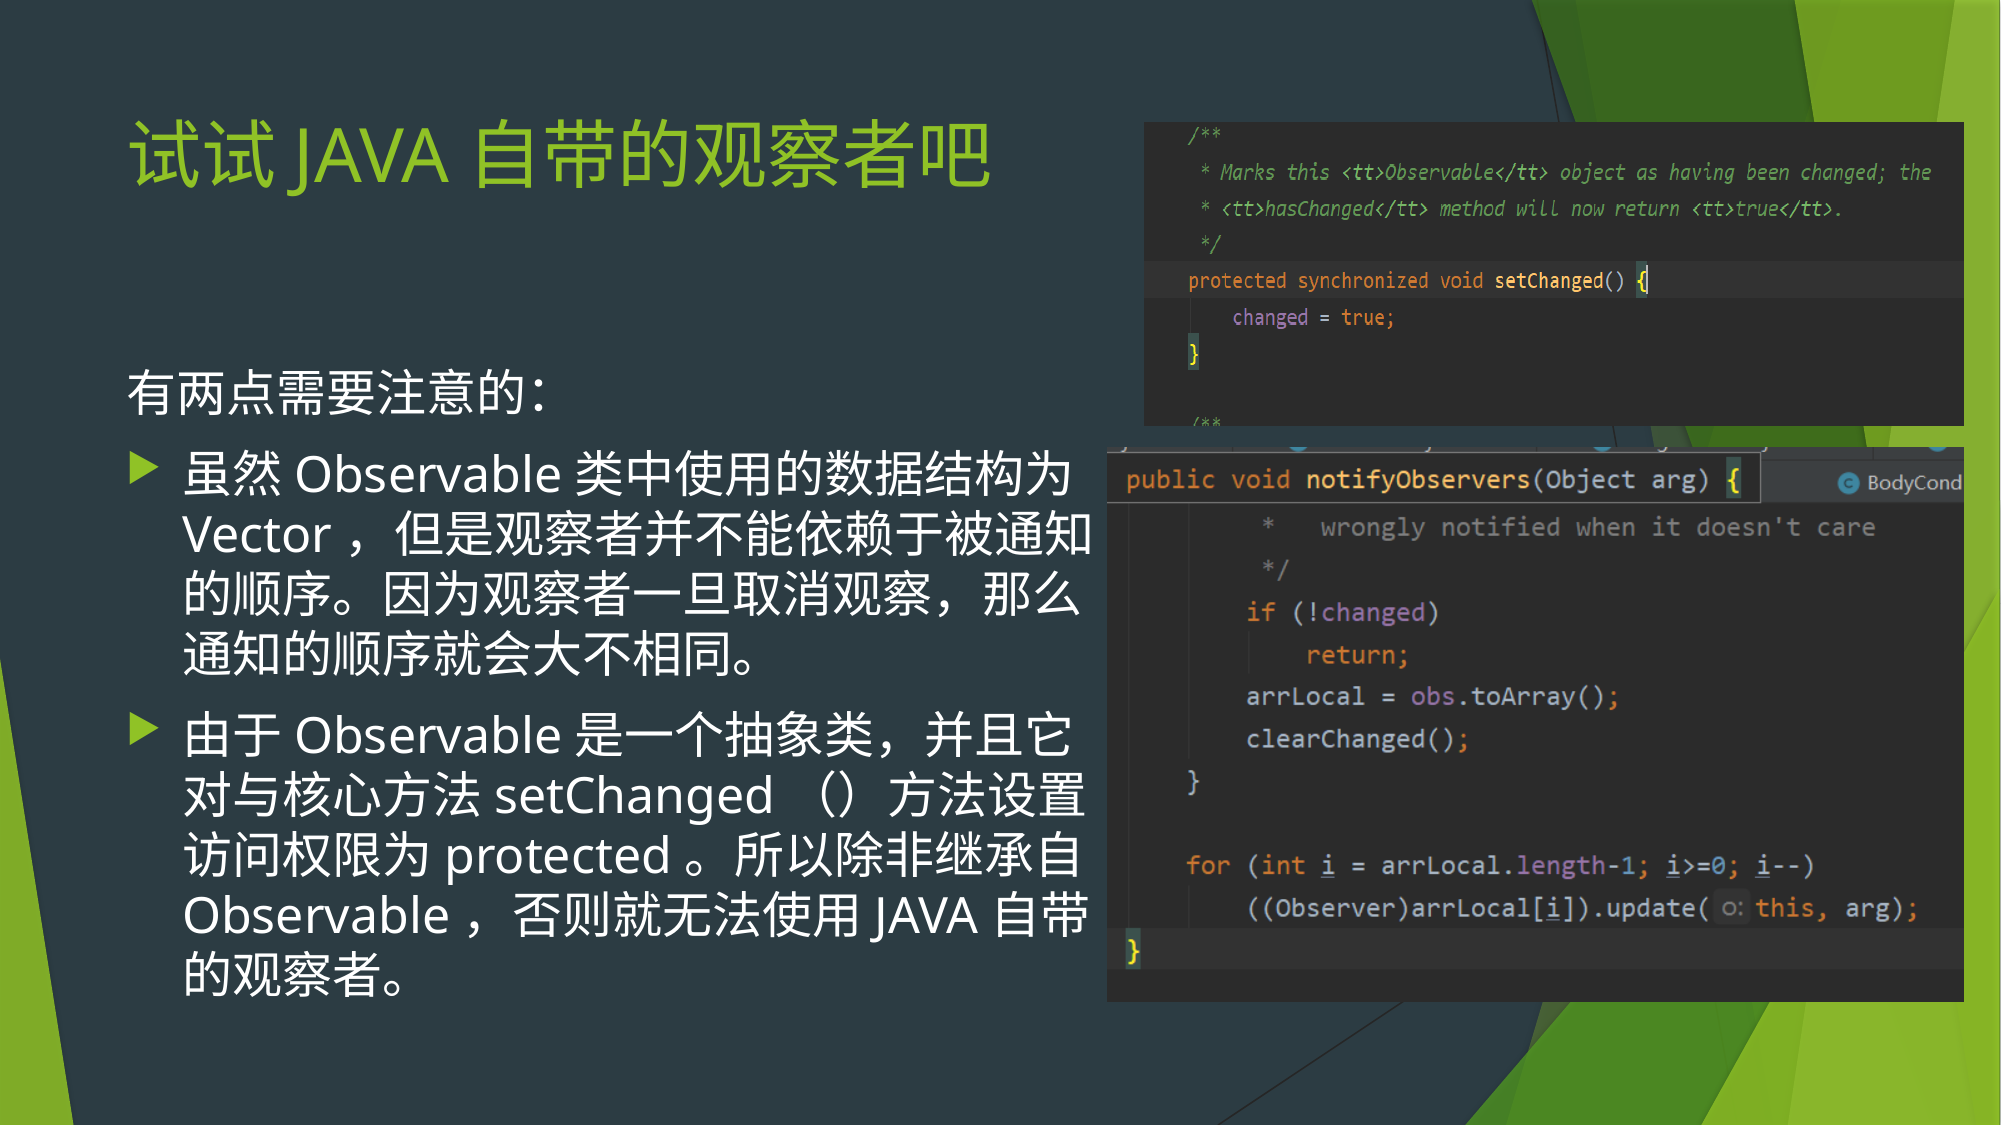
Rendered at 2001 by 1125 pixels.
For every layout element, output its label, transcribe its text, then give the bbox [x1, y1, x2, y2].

list 有两点需要注意的： 虽然Observable类中使用的数据结构为Vector，但是观察者并不能依赖于被通知的顺序。因为观察者一旦取消观察，那么通知的顺序就会大不相同。 由于Observable是一个抽象类，并且它对与核心方法setChanged（）方法设置访问权限为protected。所以除非继承自Observable，否则就无法使用JAVA自带的观察者。 [111, 354, 1122, 992]
title 试试JAVA自带的观察者吧 [111, 99, 1522, 317]
picture [1143, 121, 1965, 427]
picture [1107, 447, 1965, 1003]
